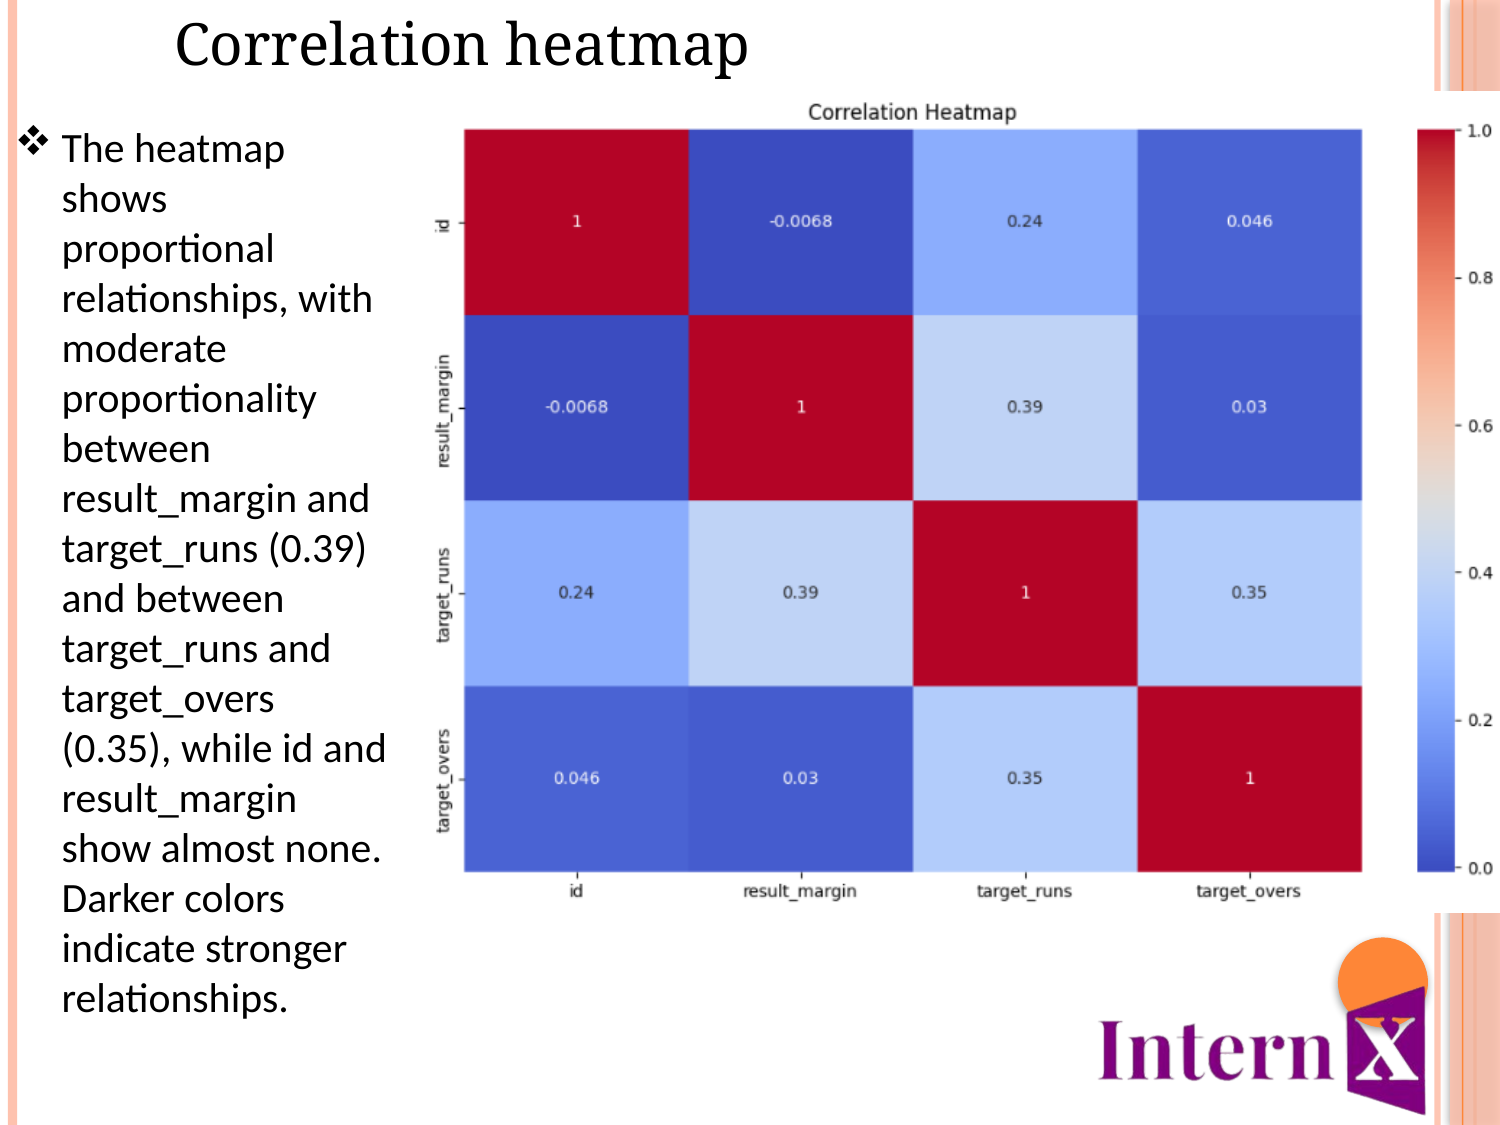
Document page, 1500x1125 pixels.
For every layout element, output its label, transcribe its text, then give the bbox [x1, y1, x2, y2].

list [424, 90, 1500, 914]
picture [1080, 979, 1455, 1125]
text_box Correlation heatmap [159, 0, 1152, 85]
text_box The heatmap shows proportional relationships, with moderate proportionality between result_margin and target_runs (0.39) and between target_runs and target_overs (0.35), while id and result_margin show almost none. Darker colors indicate stronger relationships. [0, 113, 408, 1029]
